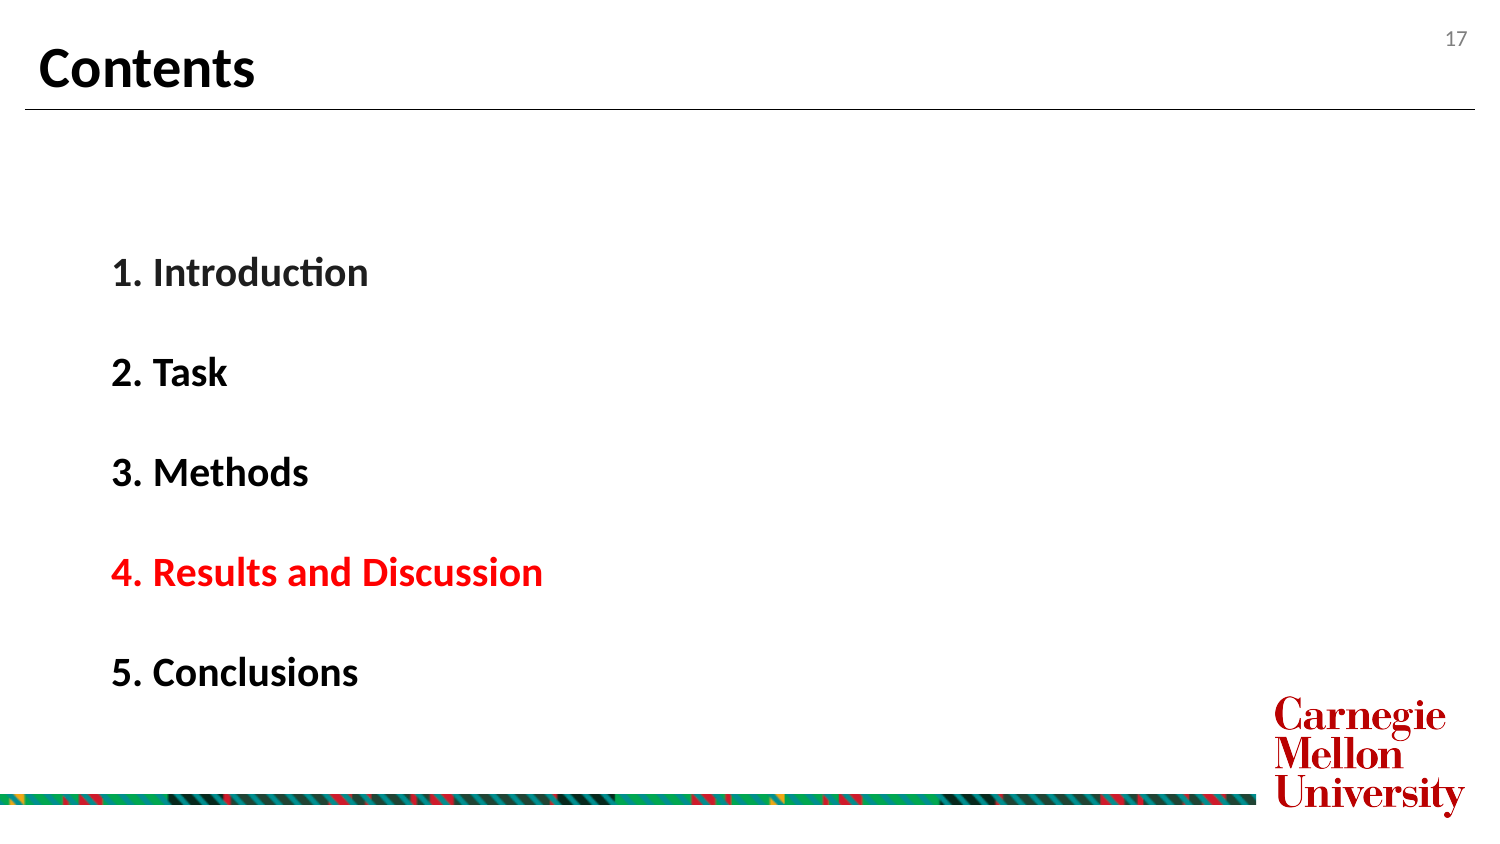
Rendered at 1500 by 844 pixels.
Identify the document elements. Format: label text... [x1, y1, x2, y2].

picture [0, 794, 1257, 805]
text_box Contents [24, 21, 1163, 107]
text_box 1. Introduction 2. Task 3. Methods 4. Results and Discussion 5. Conclusions [96, 187, 1234, 703]
picture [1275, 696, 1465, 818]
